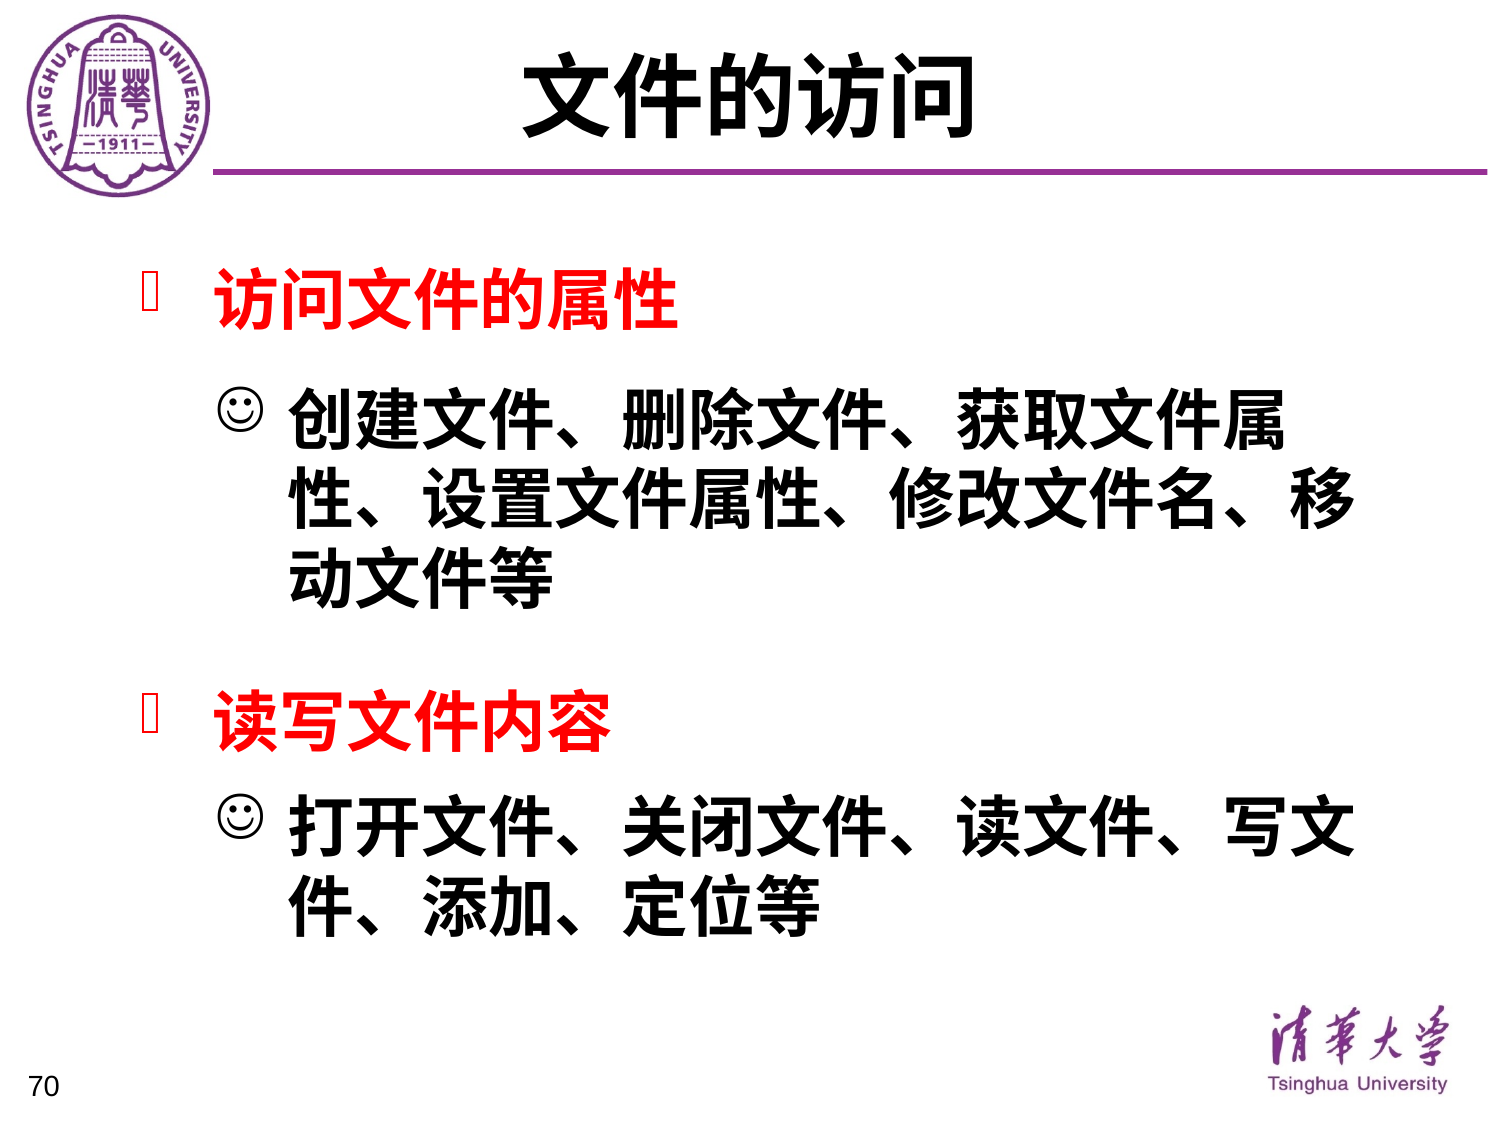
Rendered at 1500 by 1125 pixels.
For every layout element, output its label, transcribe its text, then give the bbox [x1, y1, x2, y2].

picture [24, 12, 213, 37]
title 文件的访问 [24, 37, 1476, 151]
picture [1262, 999, 1454, 1101]
picture [24, 151, 213, 200]
footer 70 [12, 1059, 176, 1125]
list 访问文件的属性 创建文件、删除文件、获取文件属性、设置文件属性、修改文件名、移动文件等 读写文件内容 打开文件、关闭文件、读文件、写文件、添加、定位等 [124, 249, 1388, 1063]
